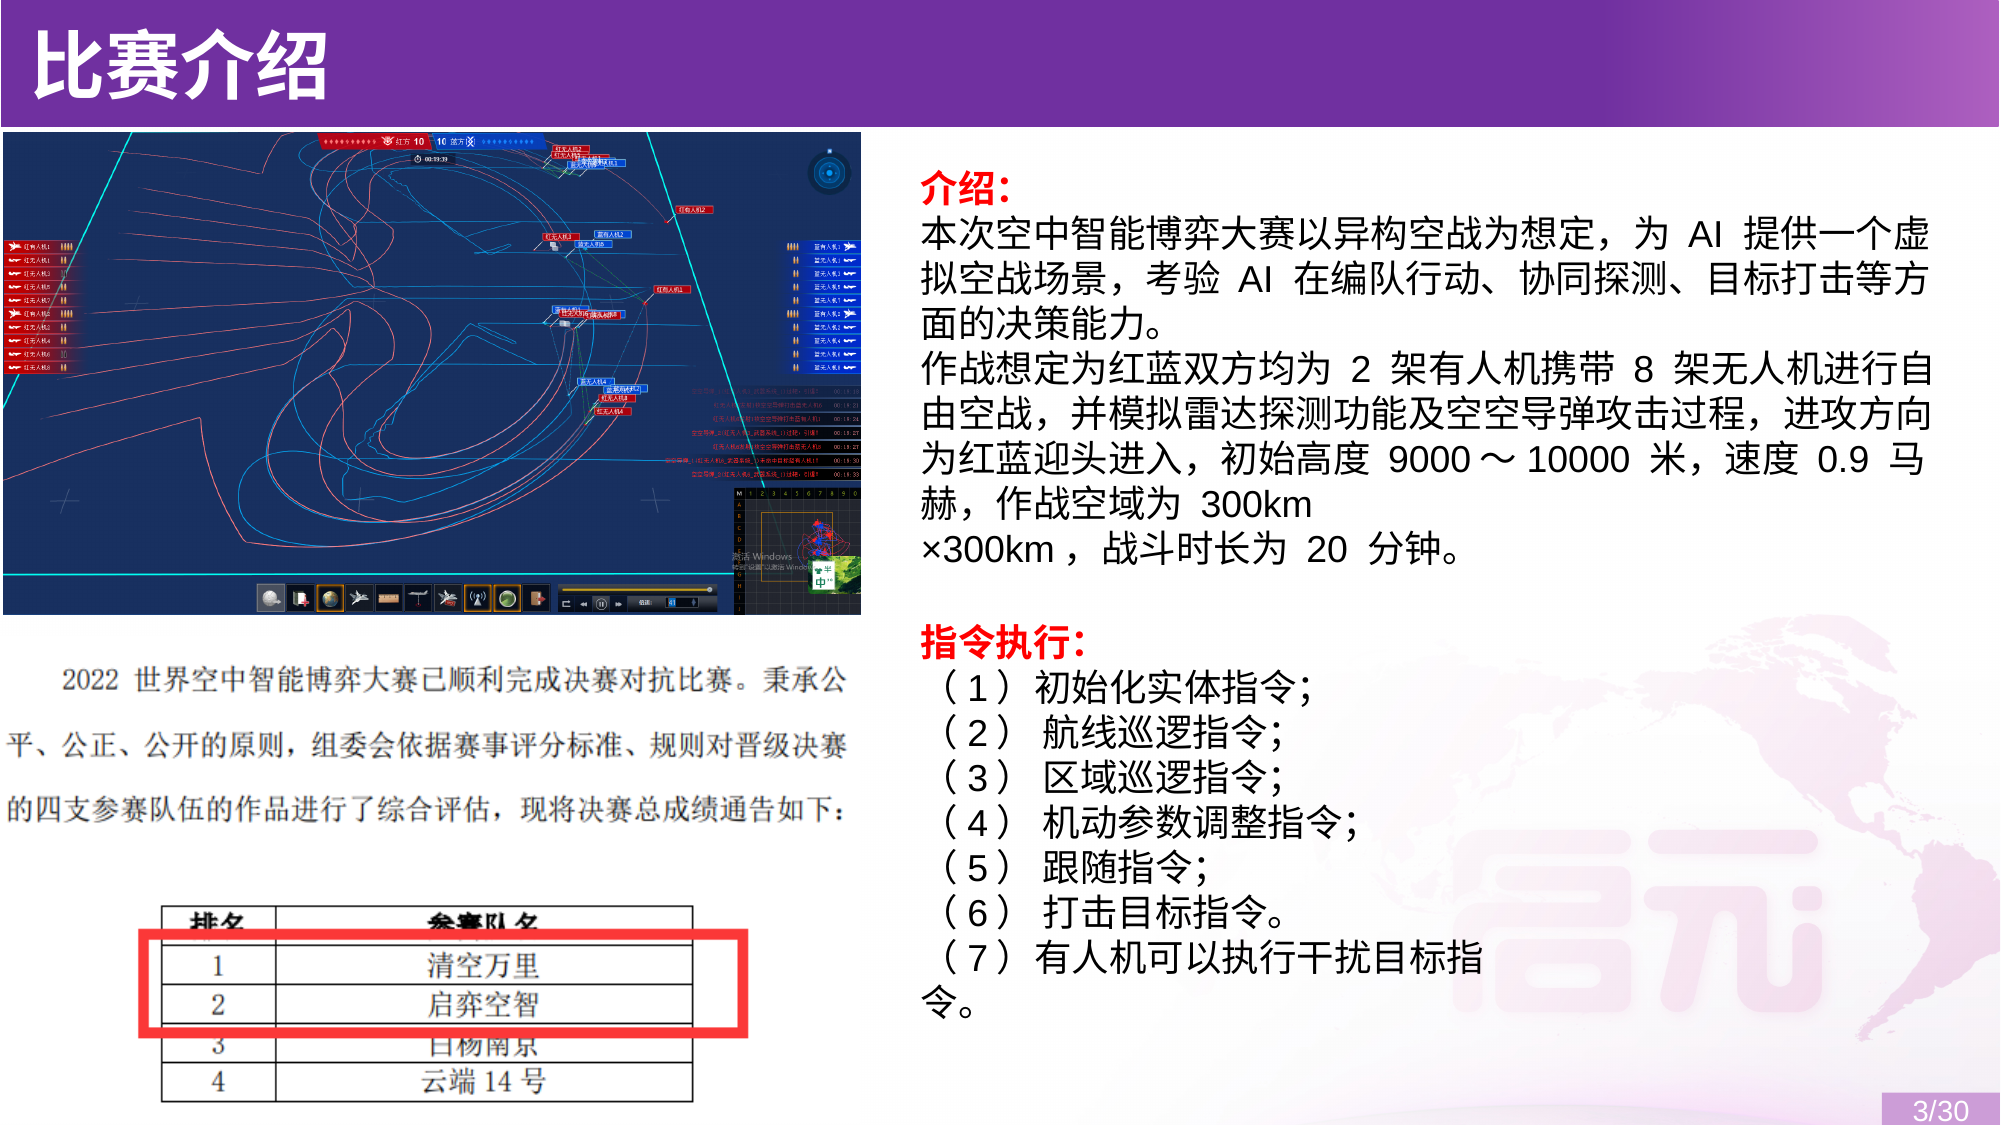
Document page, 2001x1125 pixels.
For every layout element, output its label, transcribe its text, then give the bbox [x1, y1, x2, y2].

title 比赛介绍 [1, 0, 1999, 127]
text_box 介绍： 本次空中智能博弈大赛以异构空战为想定，为 AI 提供一个虚拟空战场景，考验 AI 在编队行动、协同探测、目标打击等方面的决策能力。 作战想定为红蓝双方均为 2 架有人机携带 8 架无人机进行自由空战，并模拟雷达探测功能及空空导弹攻击过程，进攻方向为红蓝迎头进入，初始高度 9000～10000 米，速度 0.9 马赫，作战空域为 300km ×300km，战斗时长为 20 分钟。 [905, 157, 1958, 577]
text_box 指令执行： （1）初始化实体指令； （2） 航线巡逻指令； （3） 区域巡逻指令； （4） 机动参数调整指令； （5） 跟随指令； （6） 打击目标指令。 （7）有人机可以执行干扰目标指令。 [905, 611, 1507, 1032]
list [0, 636, 861, 1123]
picture [0, 0, 2001, 1125]
